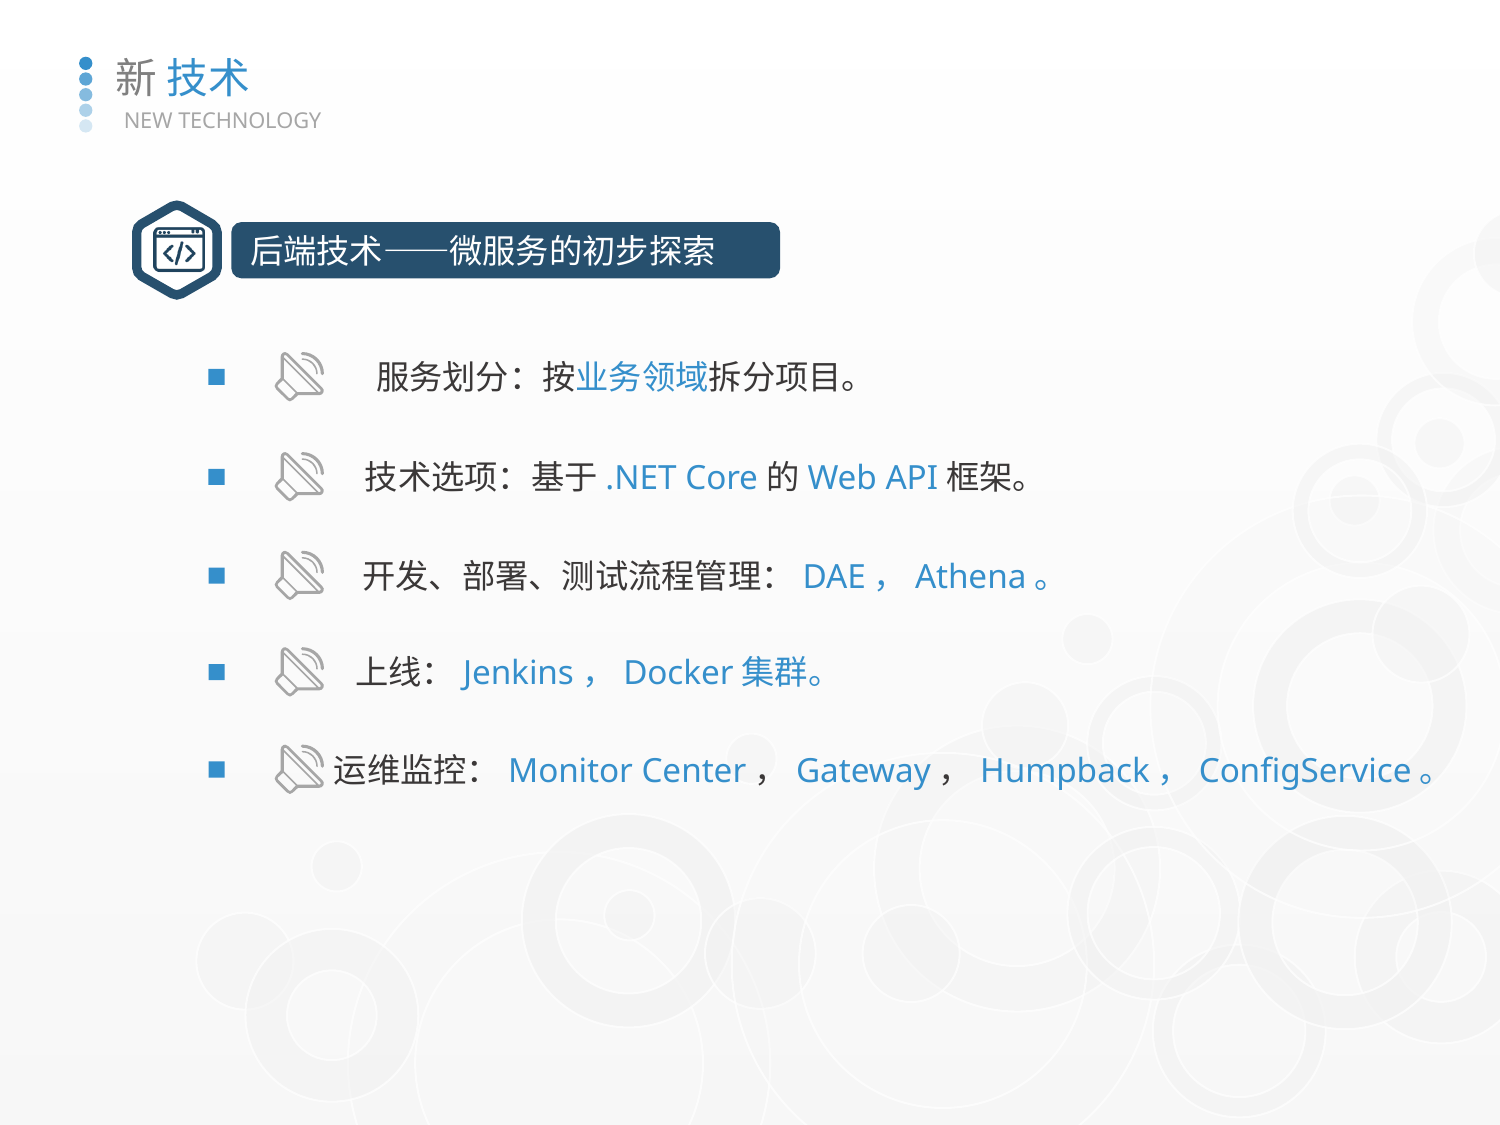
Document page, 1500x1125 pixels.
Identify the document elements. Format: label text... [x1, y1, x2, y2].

text_box [207, 368, 226, 386]
text_box 上线：Jenkins，Docker集群。 [340, 644, 857, 699]
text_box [136, 204, 779, 296]
text_box 开发、部署、测试流程管理：DAE，Athena。 [347, 547, 1083, 603]
text_box [207, 468, 226, 486]
text_box 技术选项：基于.NET Core的Web API框架。 [349, 448, 1061, 504]
text_box [207, 760, 226, 779]
picture [153, 223, 205, 275]
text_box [274, 550, 325, 601]
text_box NEW TECHNOLOGY [109, 99, 337, 141]
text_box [274, 744, 325, 794]
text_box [274, 352, 325, 402]
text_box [274, 452, 325, 502]
text_box [207, 567, 226, 585]
text_box 新 技术 [100, 44, 266, 110]
text_box 服务划分：按业务领域拆分项目。 [361, 348, 891, 404]
text_box [207, 663, 226, 681]
text_box 运维监控：Monitor Center，Gateway，Humpback，ConfigService。 [319, 741, 1468, 797]
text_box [274, 647, 325, 697]
